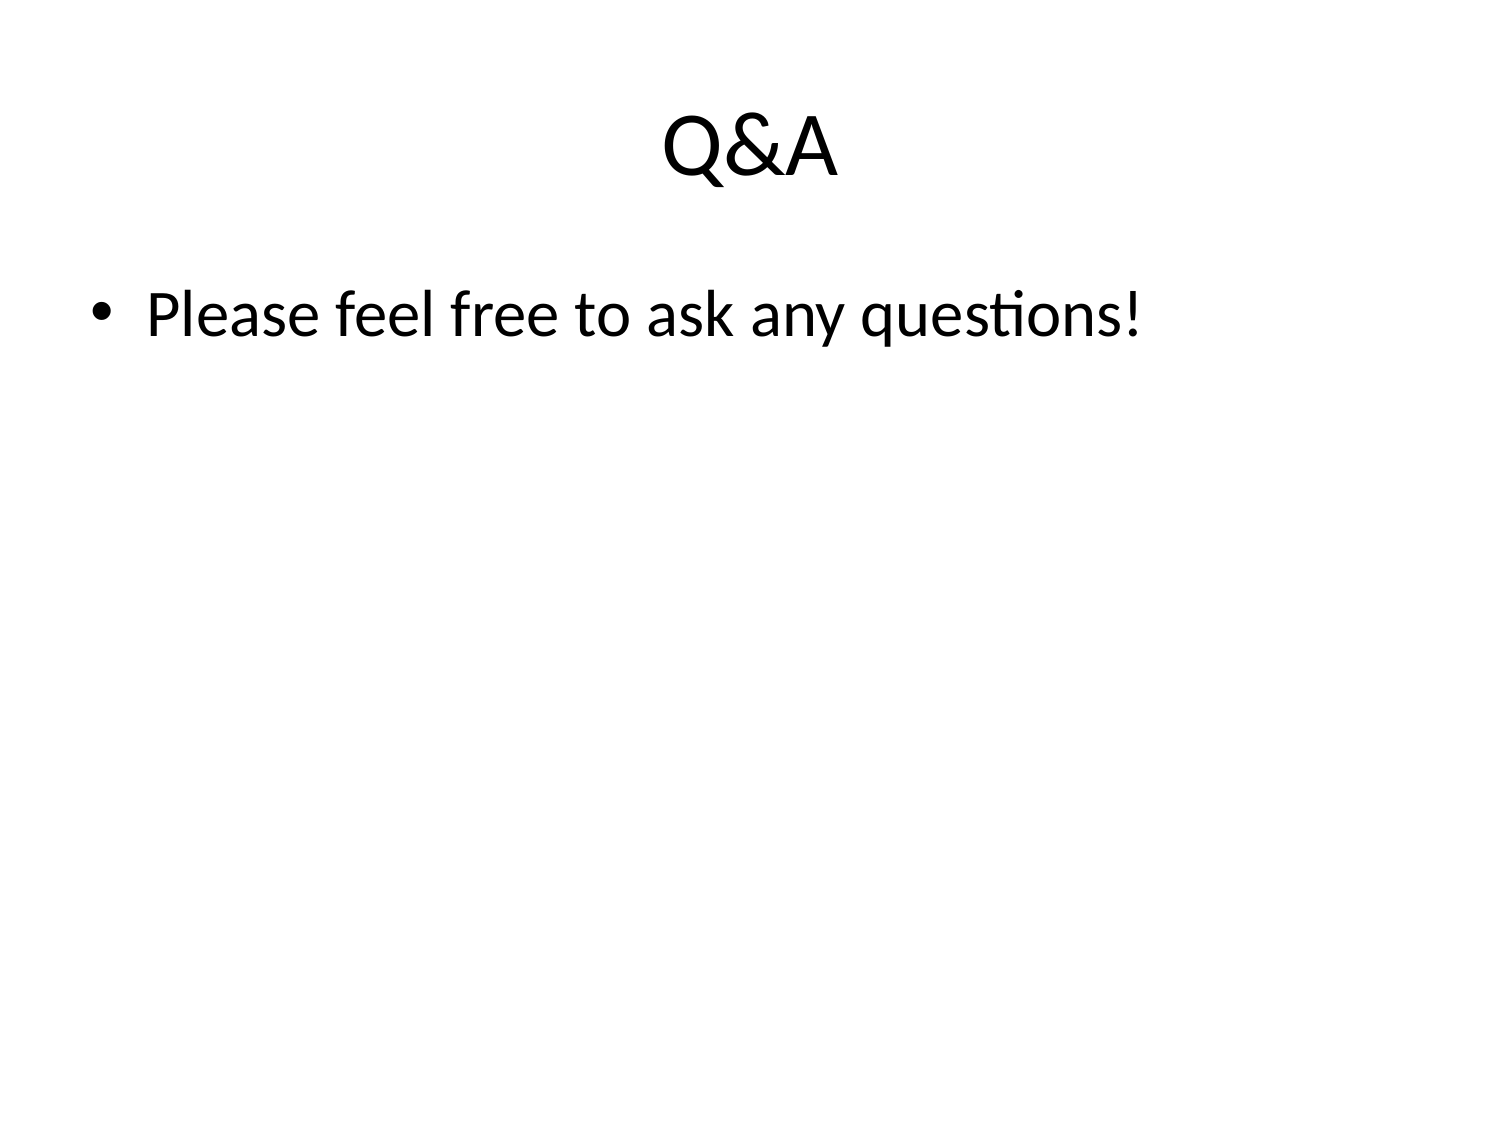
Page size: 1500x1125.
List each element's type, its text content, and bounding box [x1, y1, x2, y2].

list Please feel free to ask any questions! [75, 262, 1425, 1005]
title Q&A [75, 45, 1425, 233]
